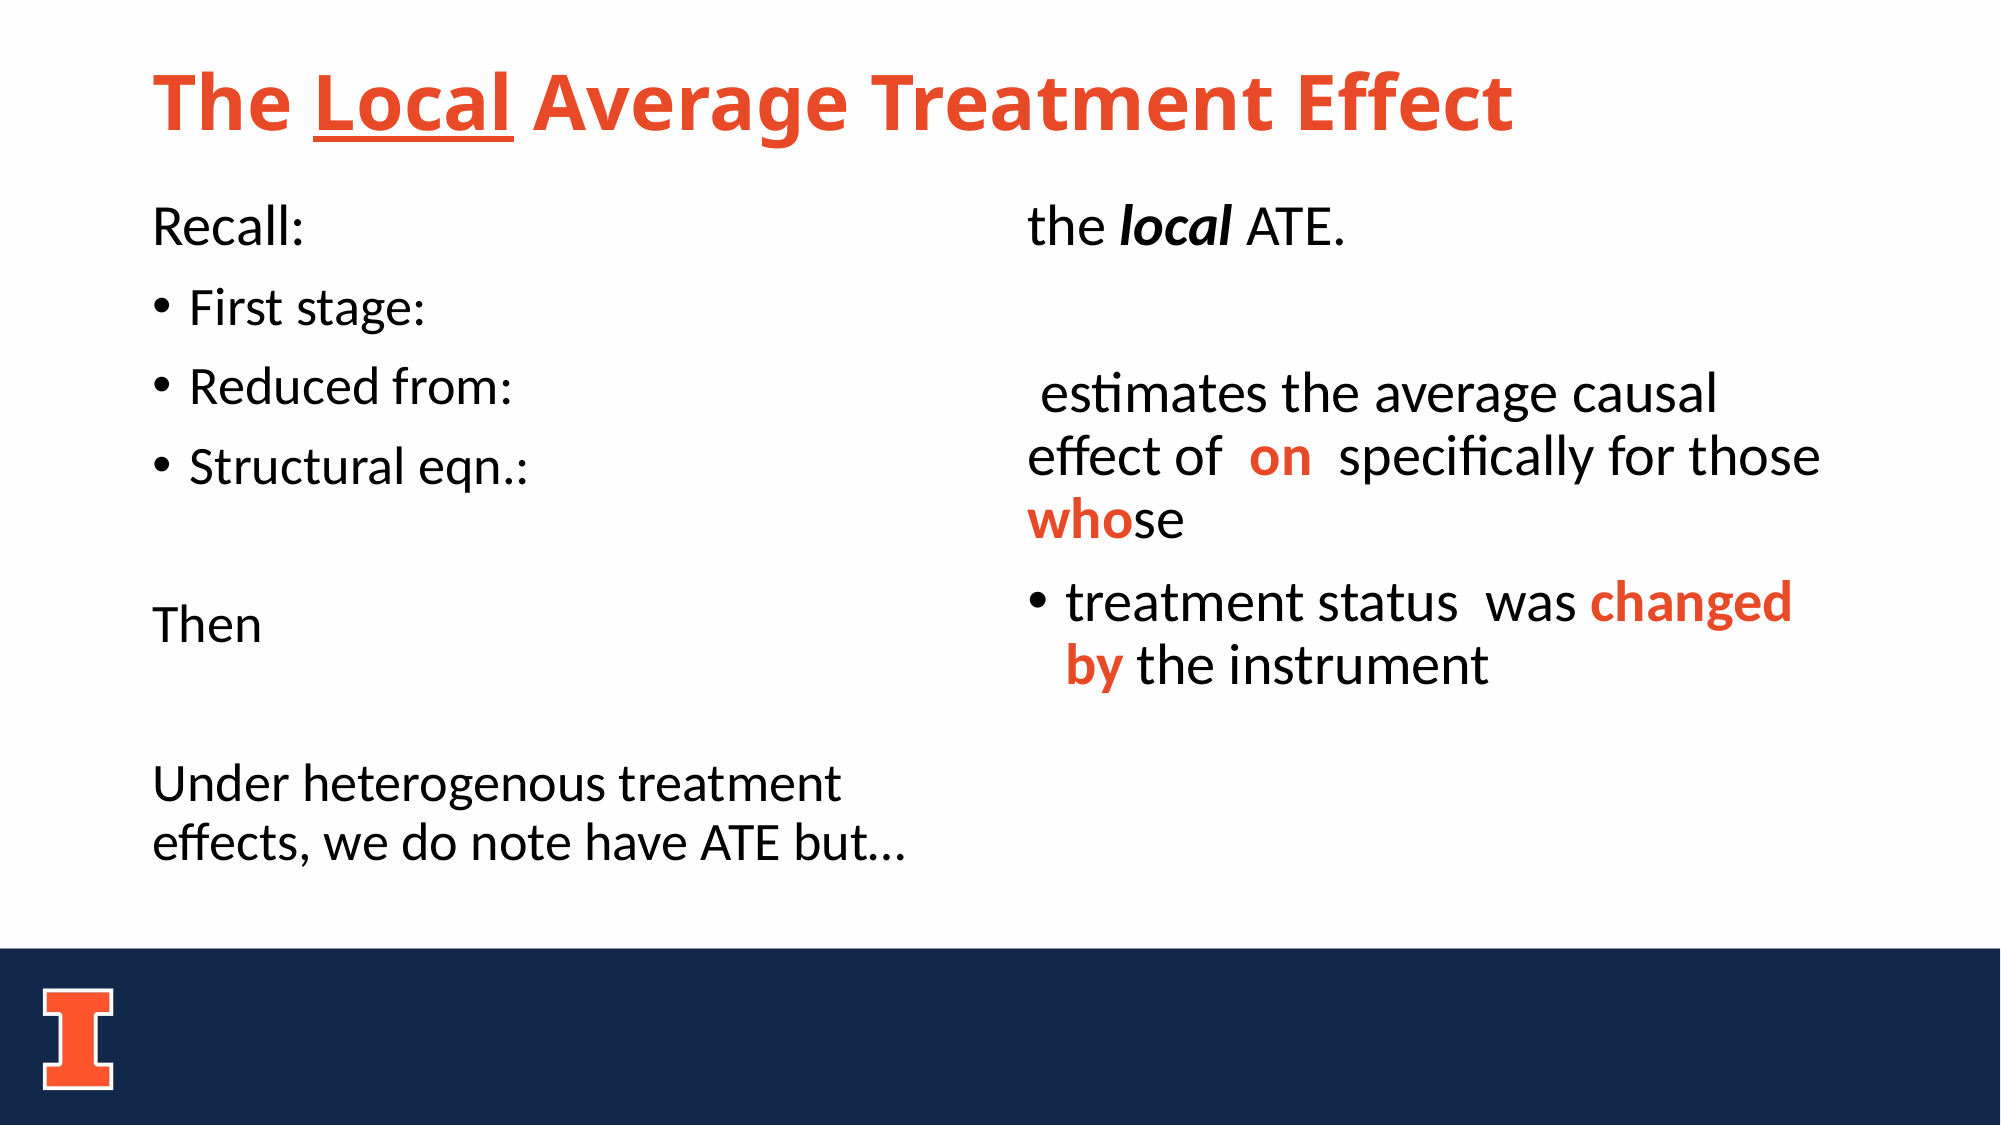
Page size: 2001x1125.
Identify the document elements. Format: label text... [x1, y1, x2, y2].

title The Local Average Treatment Effect [137, 56, 1863, 155]
picture [0, 0, 2001, 1125]
